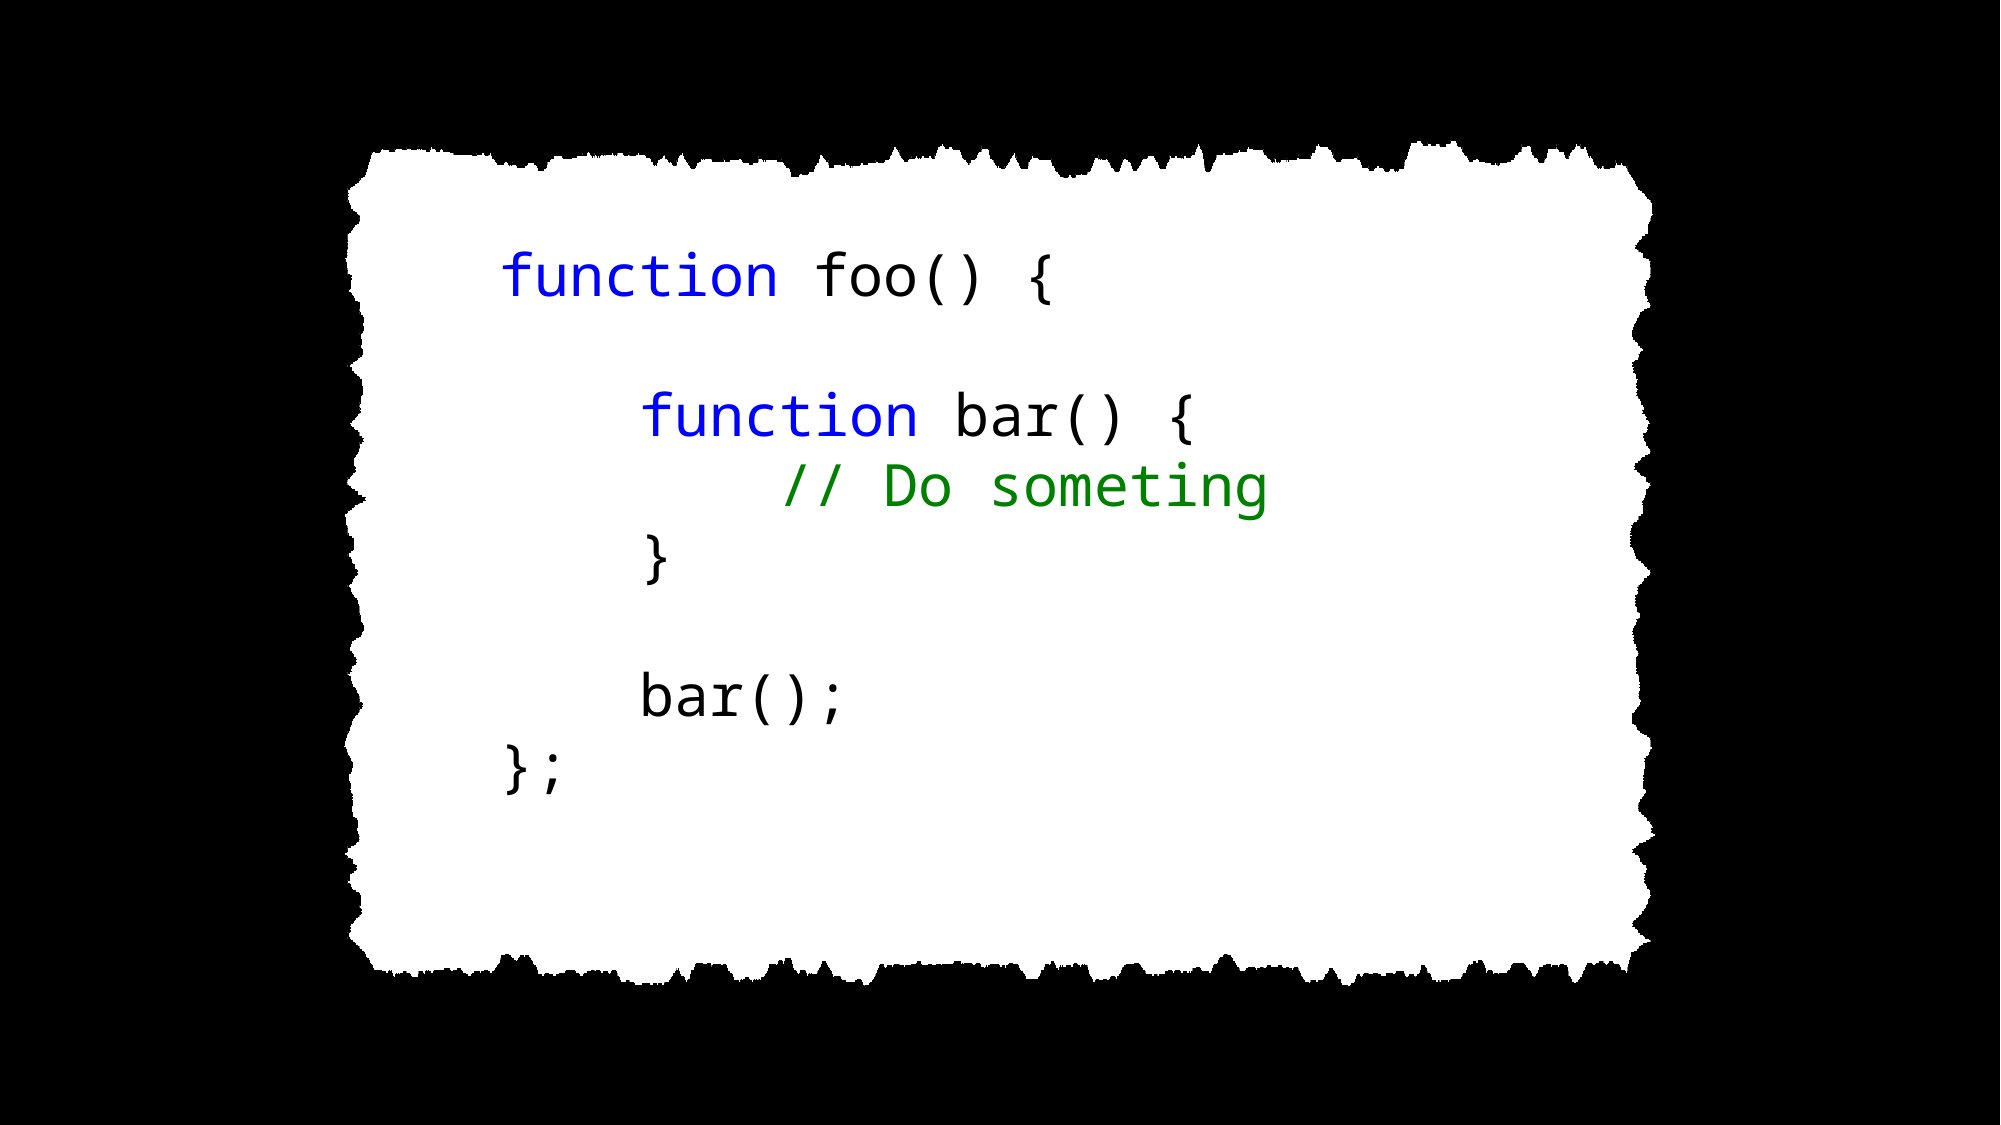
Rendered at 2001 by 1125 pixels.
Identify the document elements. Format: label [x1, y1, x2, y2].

text_box [336, 130, 1674, 1022]
